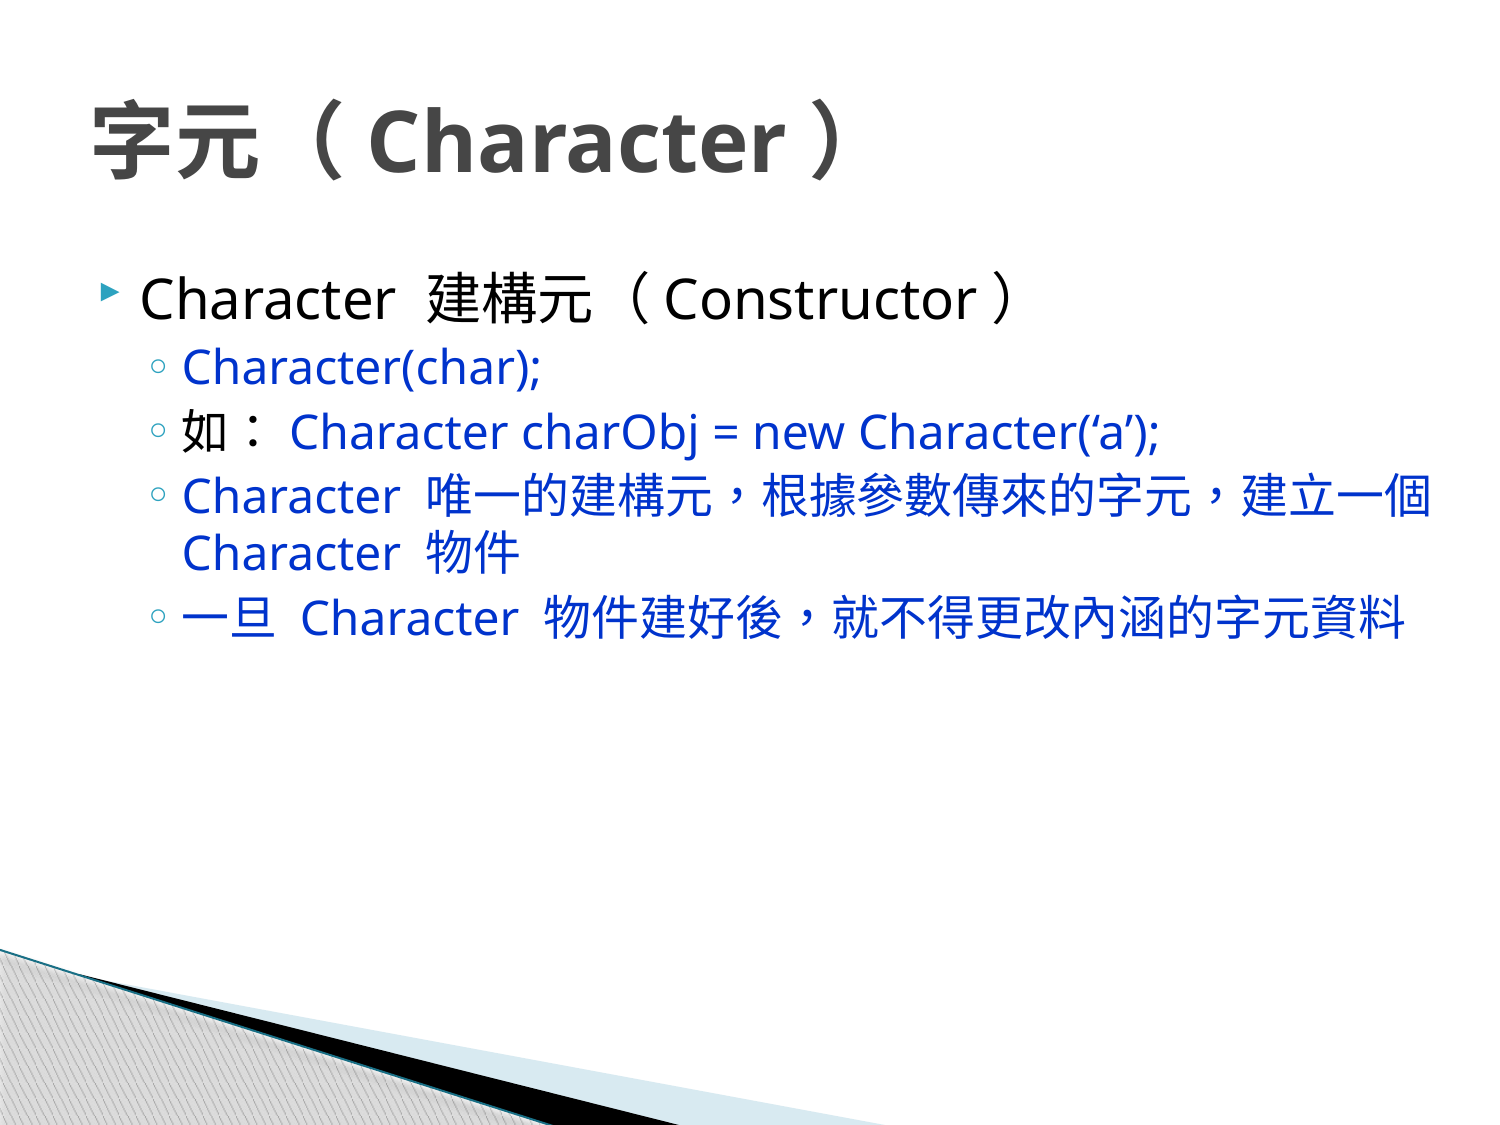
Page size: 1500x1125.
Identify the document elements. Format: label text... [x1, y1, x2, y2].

list Character 建構元（Constructor） Character(char); 如：Character charObj = new Character(‘a’); Character 唯一的建構元，根據參數傳來的字元，建立一個 Character 物件 一旦 Character 物件建好後，就不得更改內涵的字元資料 [64, 255, 1463, 728]
title 字元（Character） [75, 45, 1425, 233]
